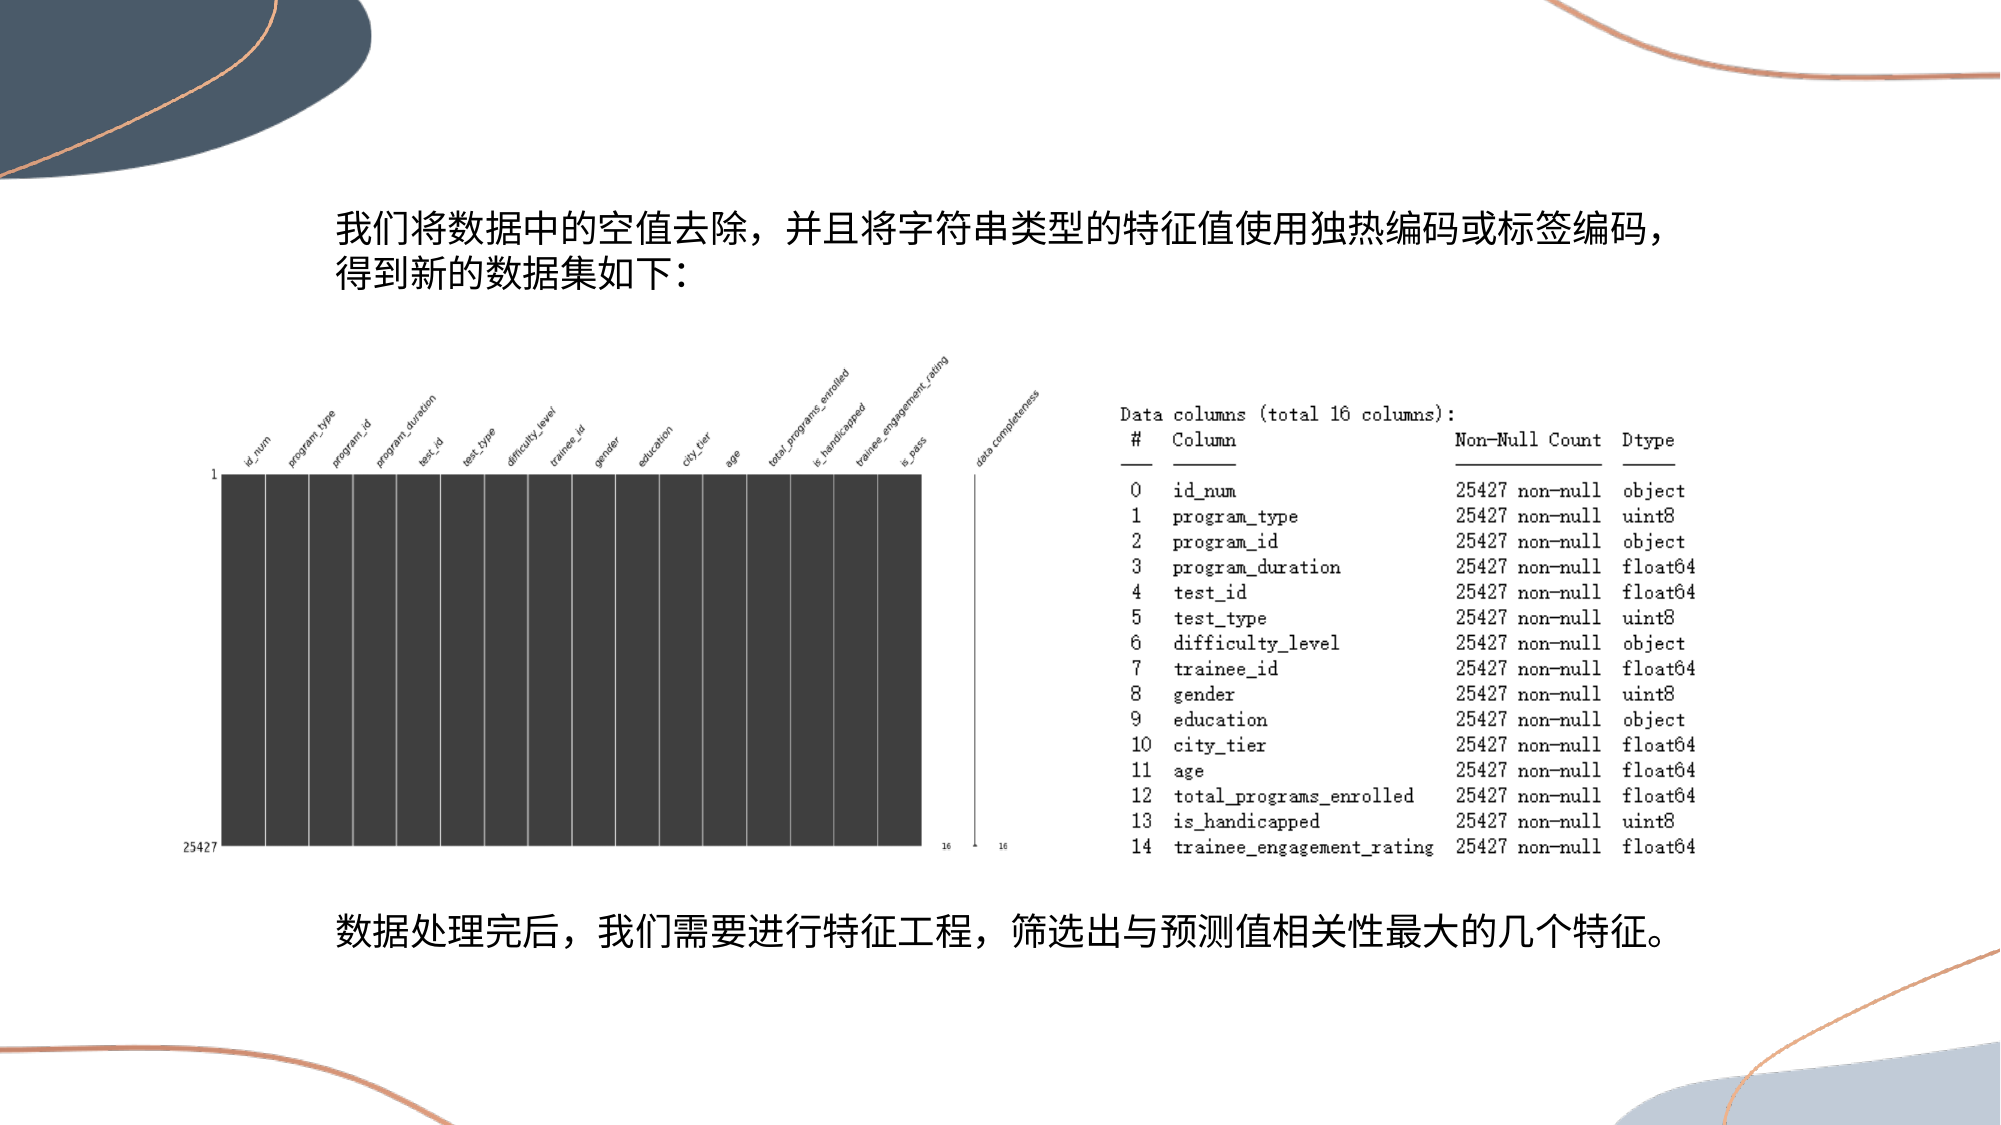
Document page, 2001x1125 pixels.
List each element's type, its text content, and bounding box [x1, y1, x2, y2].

text_box 我们将数据中的空值去除，并且将字符串类型的特征值使用独热编码或标签编码，得到新的数据集如下： [320, 197, 1686, 303]
text_box 数据处理完后，我们需要进行特征工程，筛选出与预测值相关性最大的几个特征。 [320, 900, 1683, 961]
picture [177, 342, 1907, 864]
picture [1522, 0, 2001, 107]
picture [0, 1018, 478, 1125]
picture [1603, 918, 2001, 1125]
picture [0, 0, 372, 207]
